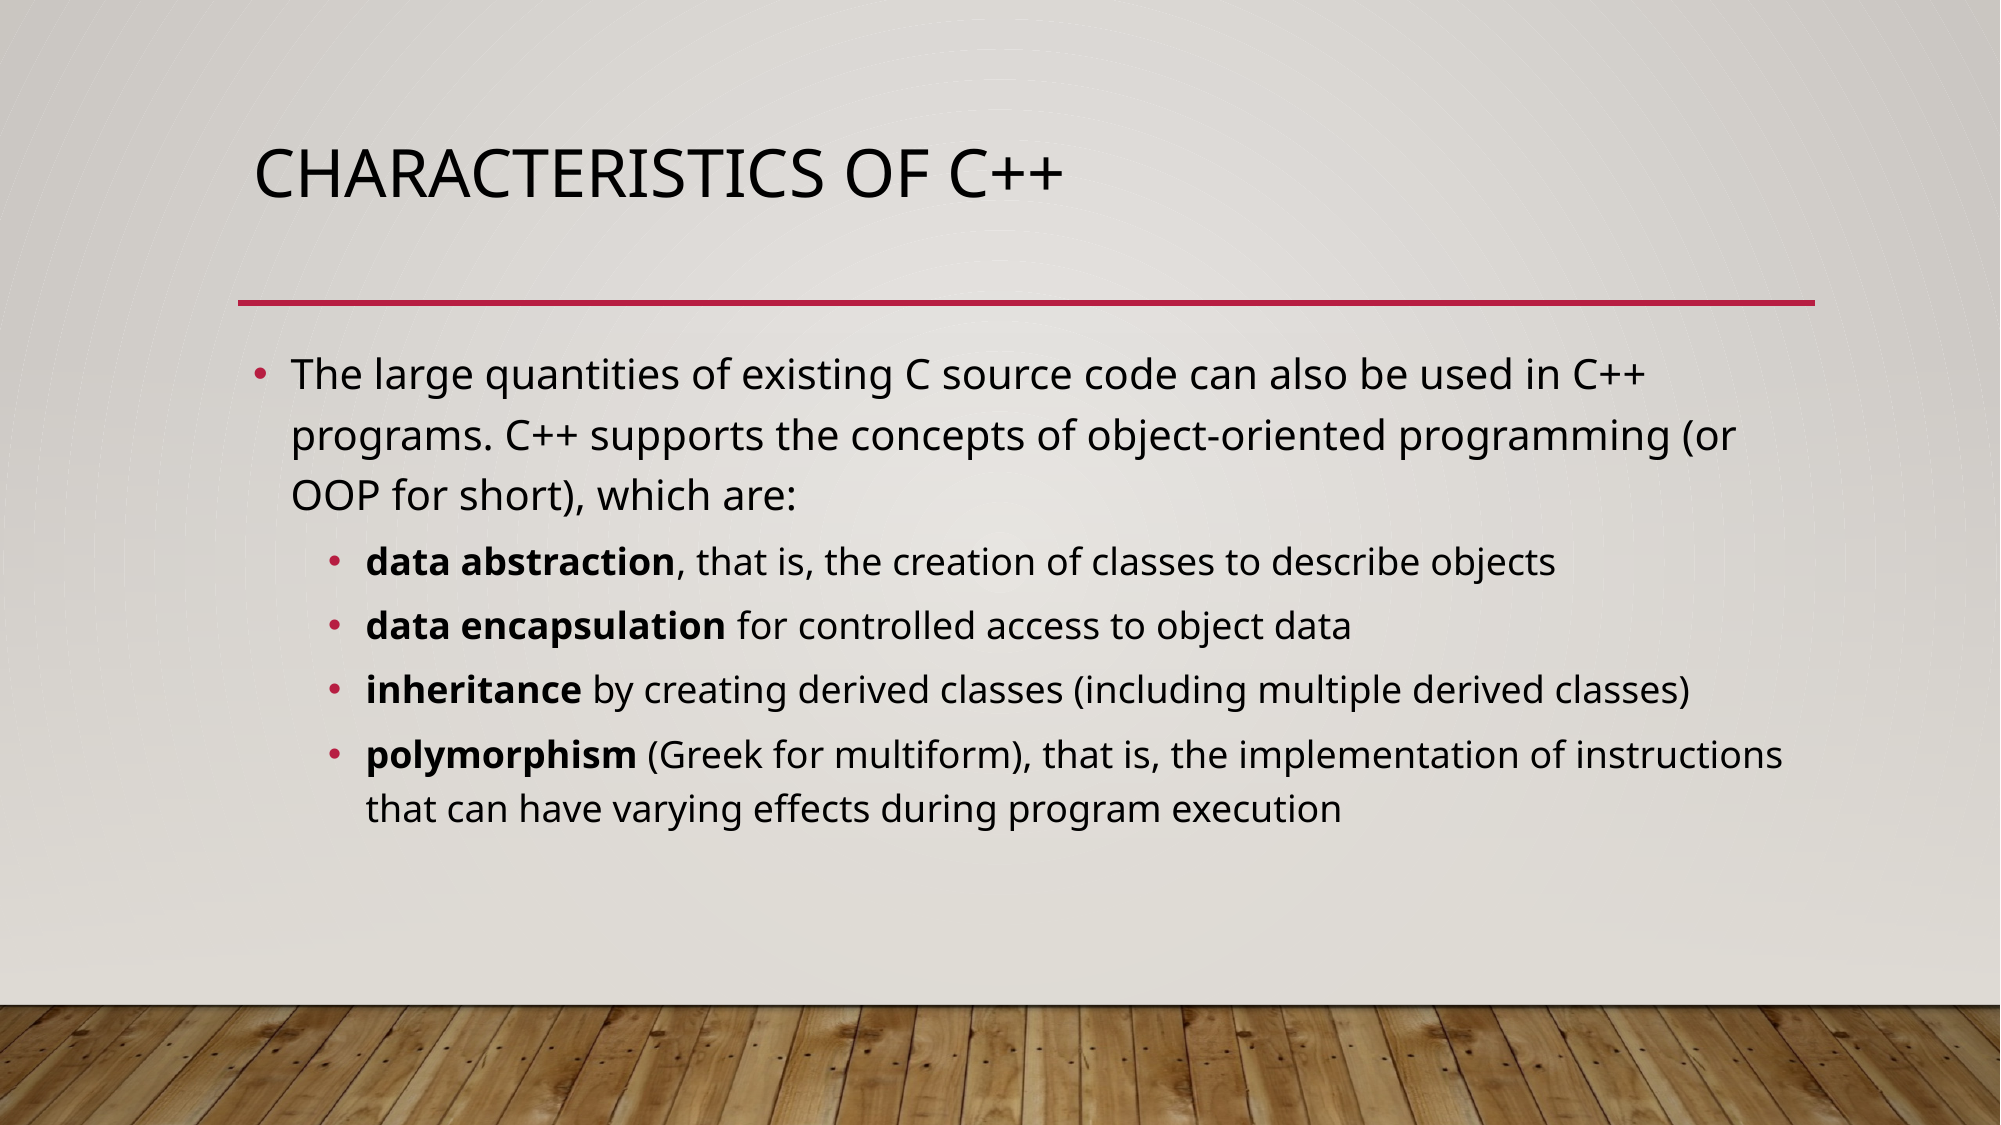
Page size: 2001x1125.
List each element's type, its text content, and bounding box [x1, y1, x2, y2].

picture [0, 1005, 2000, 1125]
title Characteristics of c++ [238, 131, 1814, 305]
list The large quantities of existing C source code can also be used in C++ programs. C++ supports the concepts of object-oriented programming (or OOP for short), which are: data abstraction, that is, the creation of classes to describe objects data encapsulation for controlled access to object data inheritance by creating derived classes (including multiple derived classes) polymorphism (Greek for multiform), that is, the implementation of instructions that can have varying effects during program execution [238, 330, 1814, 897]
